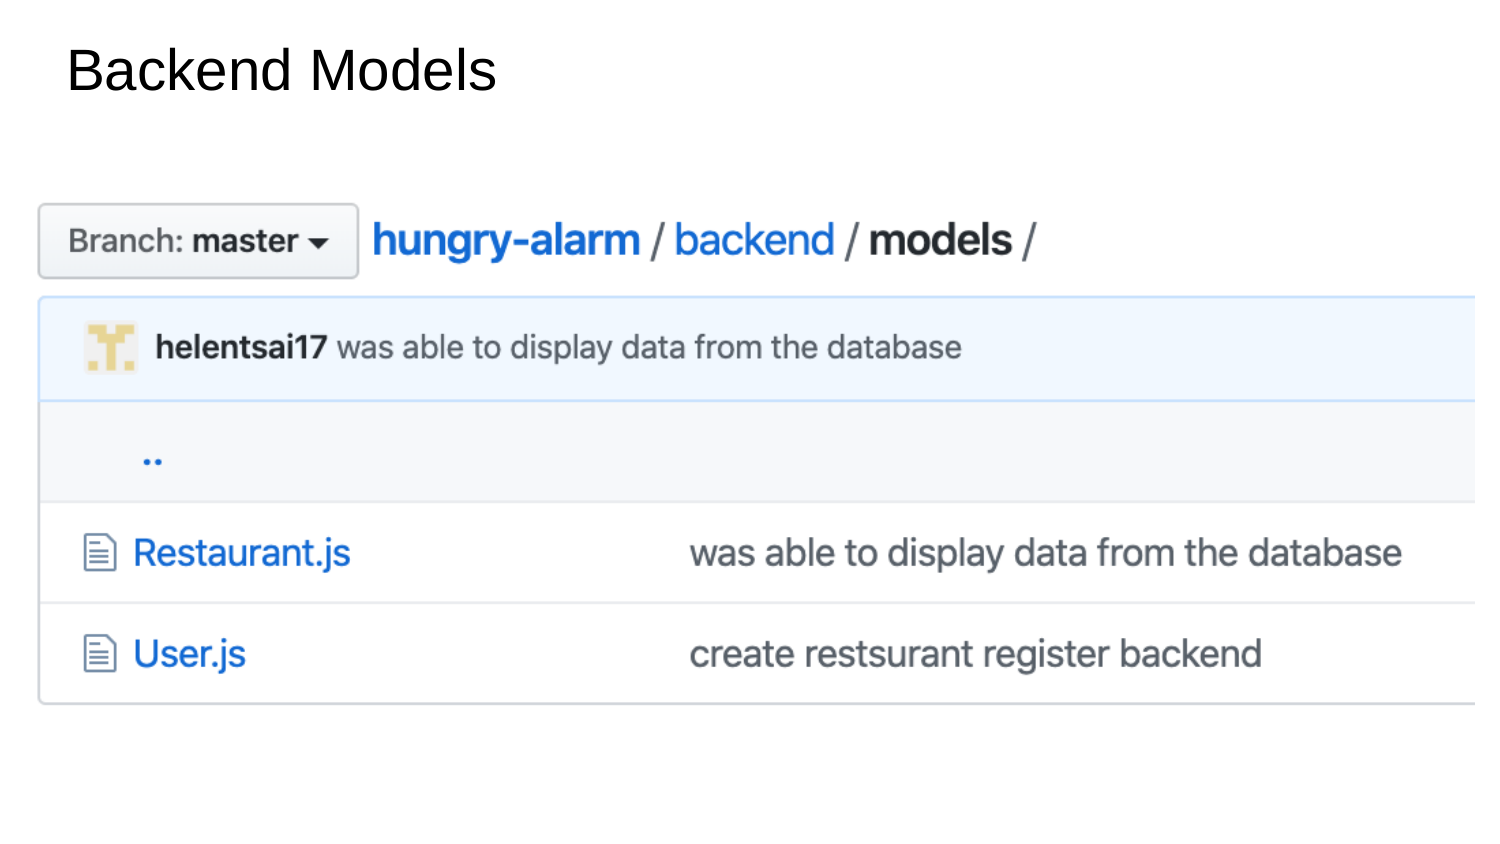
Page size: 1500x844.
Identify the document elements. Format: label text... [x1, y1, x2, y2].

picture [24, 173, 1476, 738]
title Backend Models [51, 17, 1449, 112]
